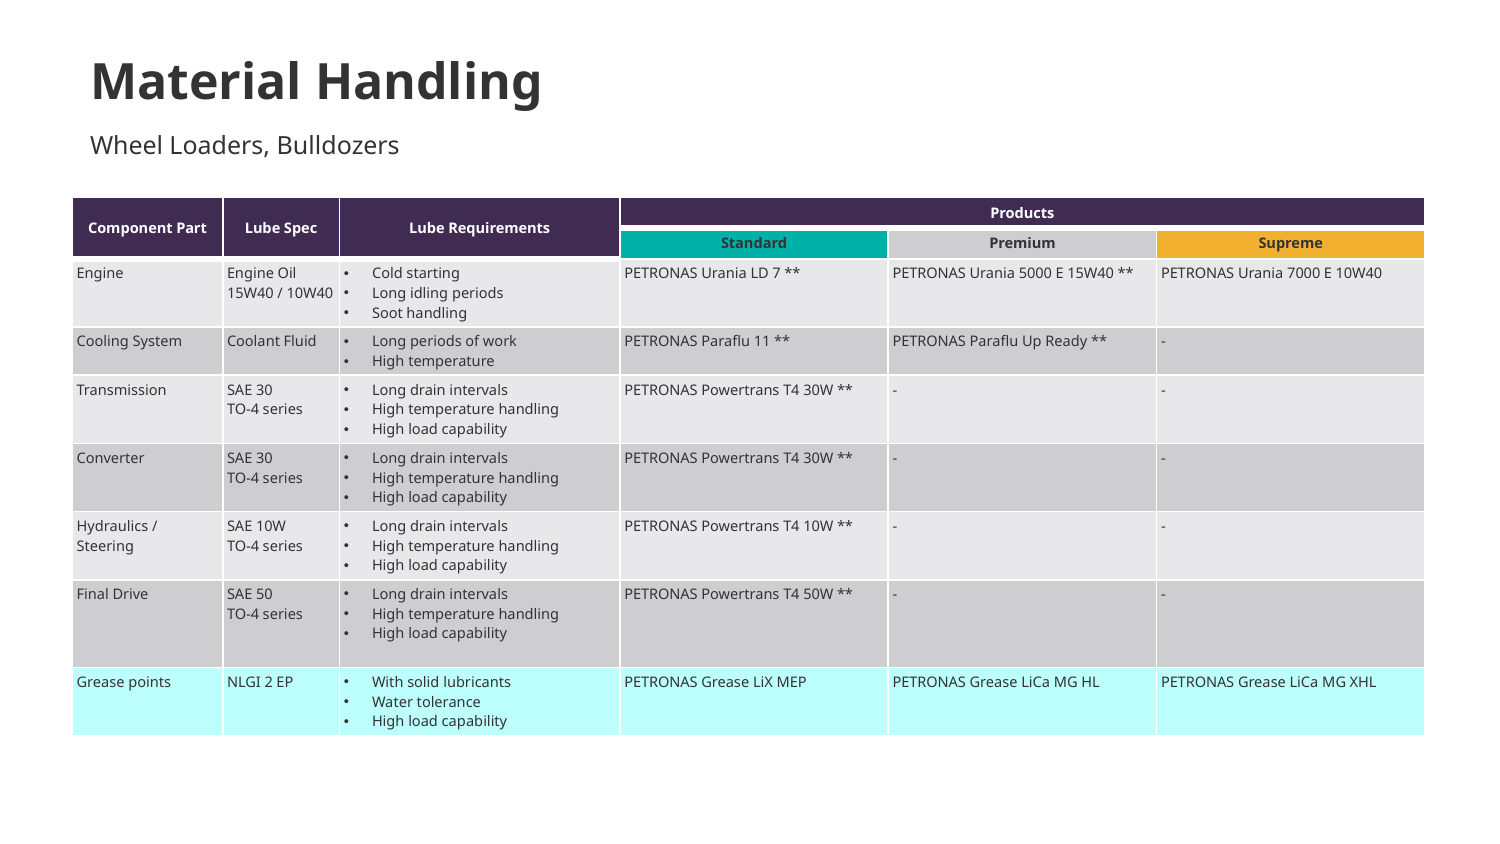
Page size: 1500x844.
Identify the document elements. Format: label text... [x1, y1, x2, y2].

table_cell PETRONAS Powertrans T4 50W ** [621, 581, 887, 667]
table_cell PETRONAS Urania 7000 E 10W40 [1157, 260, 1424, 326]
table_cell PETRONAS Powertrans T4 30W ** [621, 376, 887, 443]
table_cell Long drain intervals High temperature handling High load capability [340, 512, 619, 579]
table_cell PETRONAS Grease LiX MEP [621, 668, 887, 735]
table_header Lube Spec [224, 198, 339, 256]
table_cell Standard [621, 231, 887, 258]
table_cell Long drain intervals High temperature handling High load capability [340, 444, 619, 511]
table_header Component Part [73, 198, 222, 256]
table_cell - [1157, 444, 1424, 511]
table_cell - [1157, 512, 1424, 579]
table_cell Long drain intervals High temperature handling High load capability [340, 581, 619, 667]
table_cell NLGI 2 EP [224, 668, 339, 735]
table_cell Long periods of work High temperature [340, 328, 619, 374]
list Wheel Loaders, Bulldozers [75, 121, 1425, 196]
table_cell - [889, 444, 1156, 511]
table_cell PETRONAS Powertrans T4 10W ** [621, 512, 887, 579]
table_cell Final Drive [73, 581, 222, 667]
table_cell - [1157, 376, 1424, 443]
table_cell PETRONAS Urania 5000 E 15W40 ** [889, 260, 1156, 326]
table_cell - [1157, 581, 1424, 667]
table_cell PETRONAS Paraflu 11 ** [621, 328, 887, 374]
table_cell Engine [73, 262, 222, 326]
table_cell - [889, 376, 1156, 443]
table_cell SAE 30 TO-4 series [224, 376, 339, 443]
table_cell Cooling System [73, 328, 222, 374]
table_cell Coolant Fluid [224, 328, 339, 374]
table_cell PETRONAS Grease LiCa MG HL [889, 668, 1156, 735]
table_cell Grease points [73, 668, 222, 735]
table_cell Supreme [1157, 231, 1424, 258]
table_cell PETRONAS Grease LiCa MG XHL [1157, 668, 1424, 735]
table_cell - [889, 581, 1156, 667]
table_cell Long drain intervals High temperature handling High load capability [340, 376, 619, 443]
table_header Products [621, 198, 1424, 225]
table_cell Premium [889, 231, 1156, 258]
table_cell SAE 50 TO-4 series [224, 581, 339, 667]
table_cell Transmission [73, 376, 222, 443]
table_cell PETRONAS Paraflu Up Ready ** [889, 328, 1156, 374]
table_cell PETRONAS Urania LD 7 ** [621, 260, 887, 326]
table_cell - [1157, 328, 1424, 374]
table_cell SAE 10W TO-4 series [224, 512, 339, 579]
table_cell Engine Oil 15W40 / 10W40 [224, 262, 339, 326]
table_header Lube Requirements [340, 198, 619, 256]
table_cell Converter [73, 444, 222, 511]
table_cell Cold starting Long idling periods Soot handling [340, 262, 619, 326]
table_cell SAE 30 TO-4 series [224, 444, 339, 511]
table_cell - [889, 512, 1156, 579]
table_cell PETRONAS Powertrans T4 30W ** [621, 444, 887, 511]
table_cell With solid lubricants Water tolerance High load capability [340, 668, 619, 735]
title Material Handling [75, 46, 1425, 113]
table_cell Hydraulics / Steering [73, 512, 222, 579]
